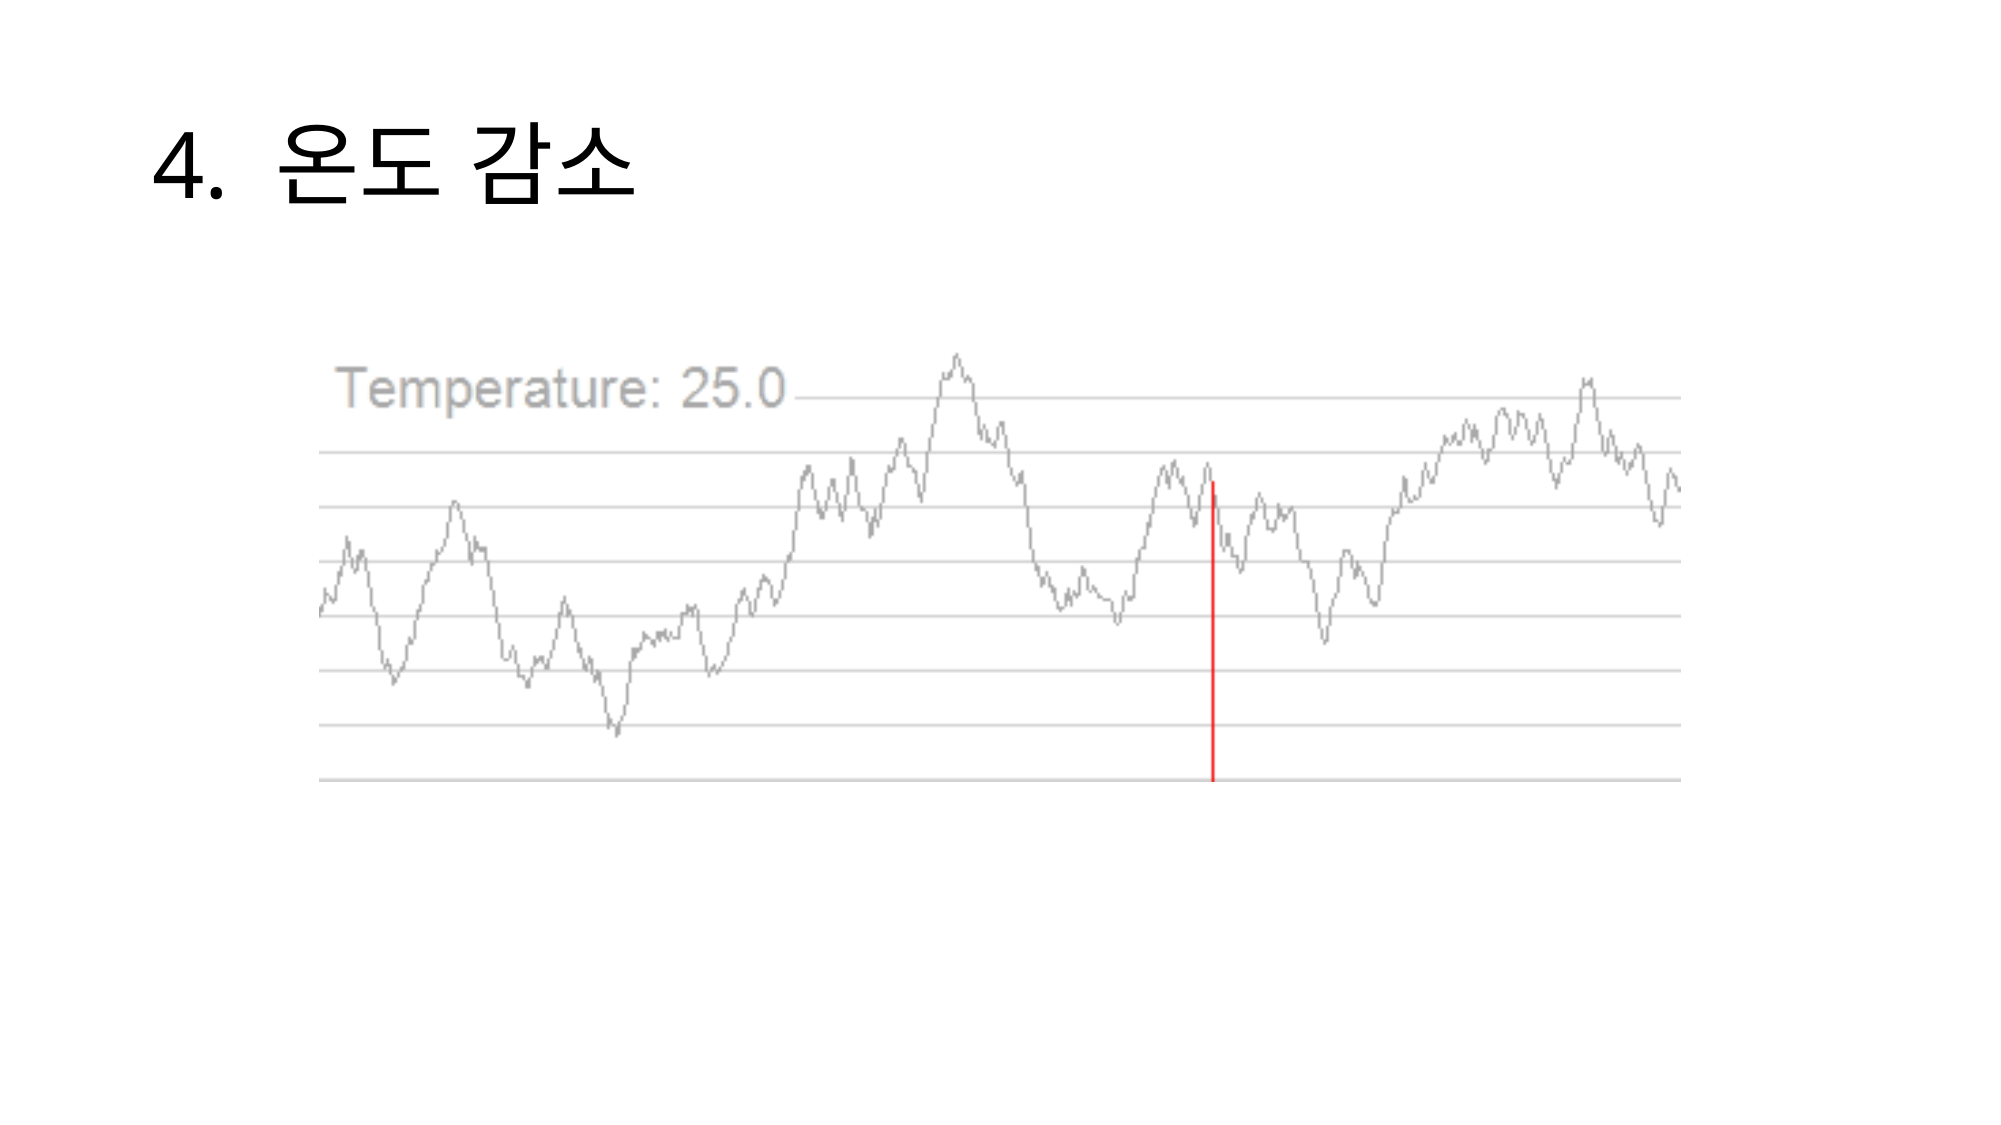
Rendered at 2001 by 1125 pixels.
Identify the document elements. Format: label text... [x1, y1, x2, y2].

picture [319, 343, 1681, 782]
title 4. 온도 감소 [137, 59, 1863, 278]
